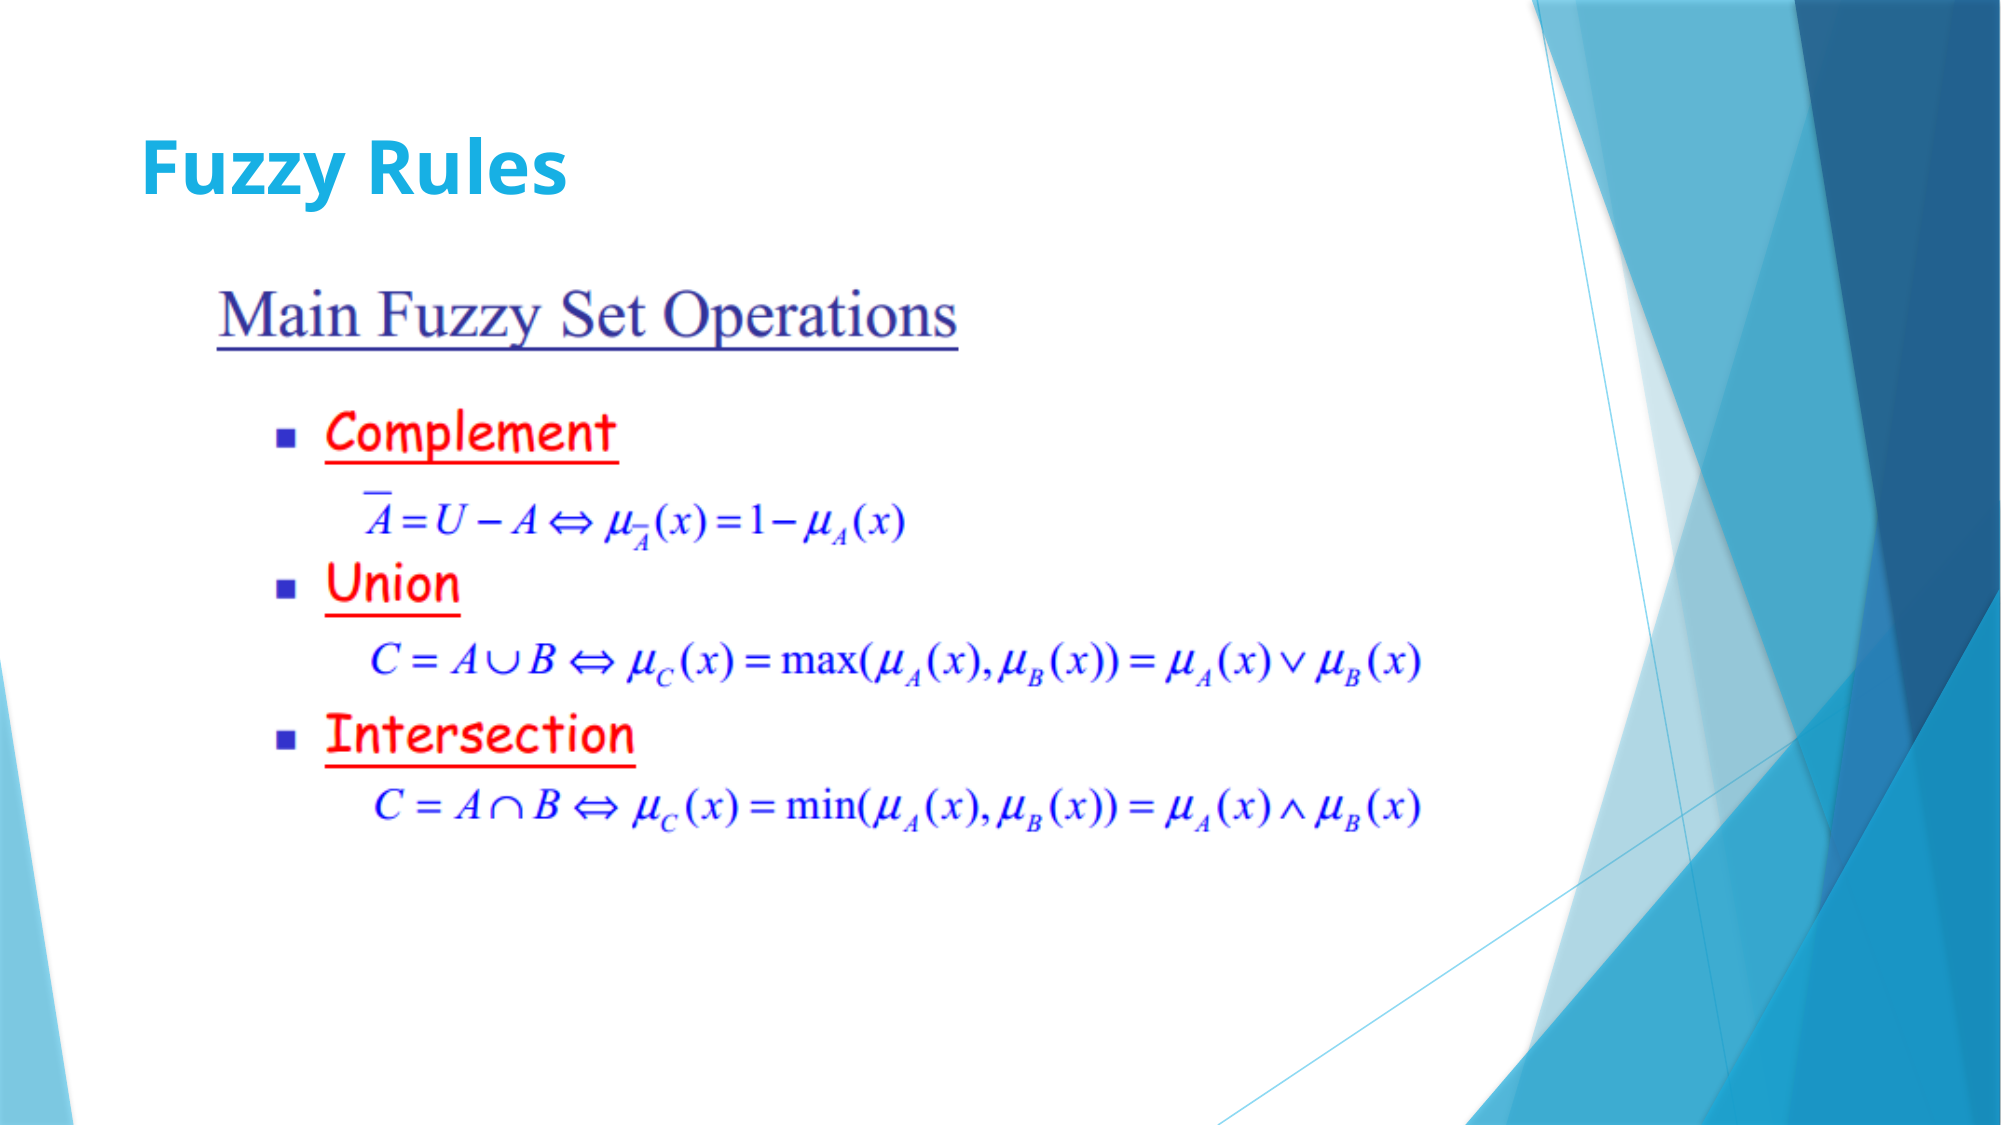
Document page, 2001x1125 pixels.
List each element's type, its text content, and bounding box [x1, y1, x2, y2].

picture [67, 251, 1473, 904]
text_box Fuzzy Rules [124, 112, 918, 218]
